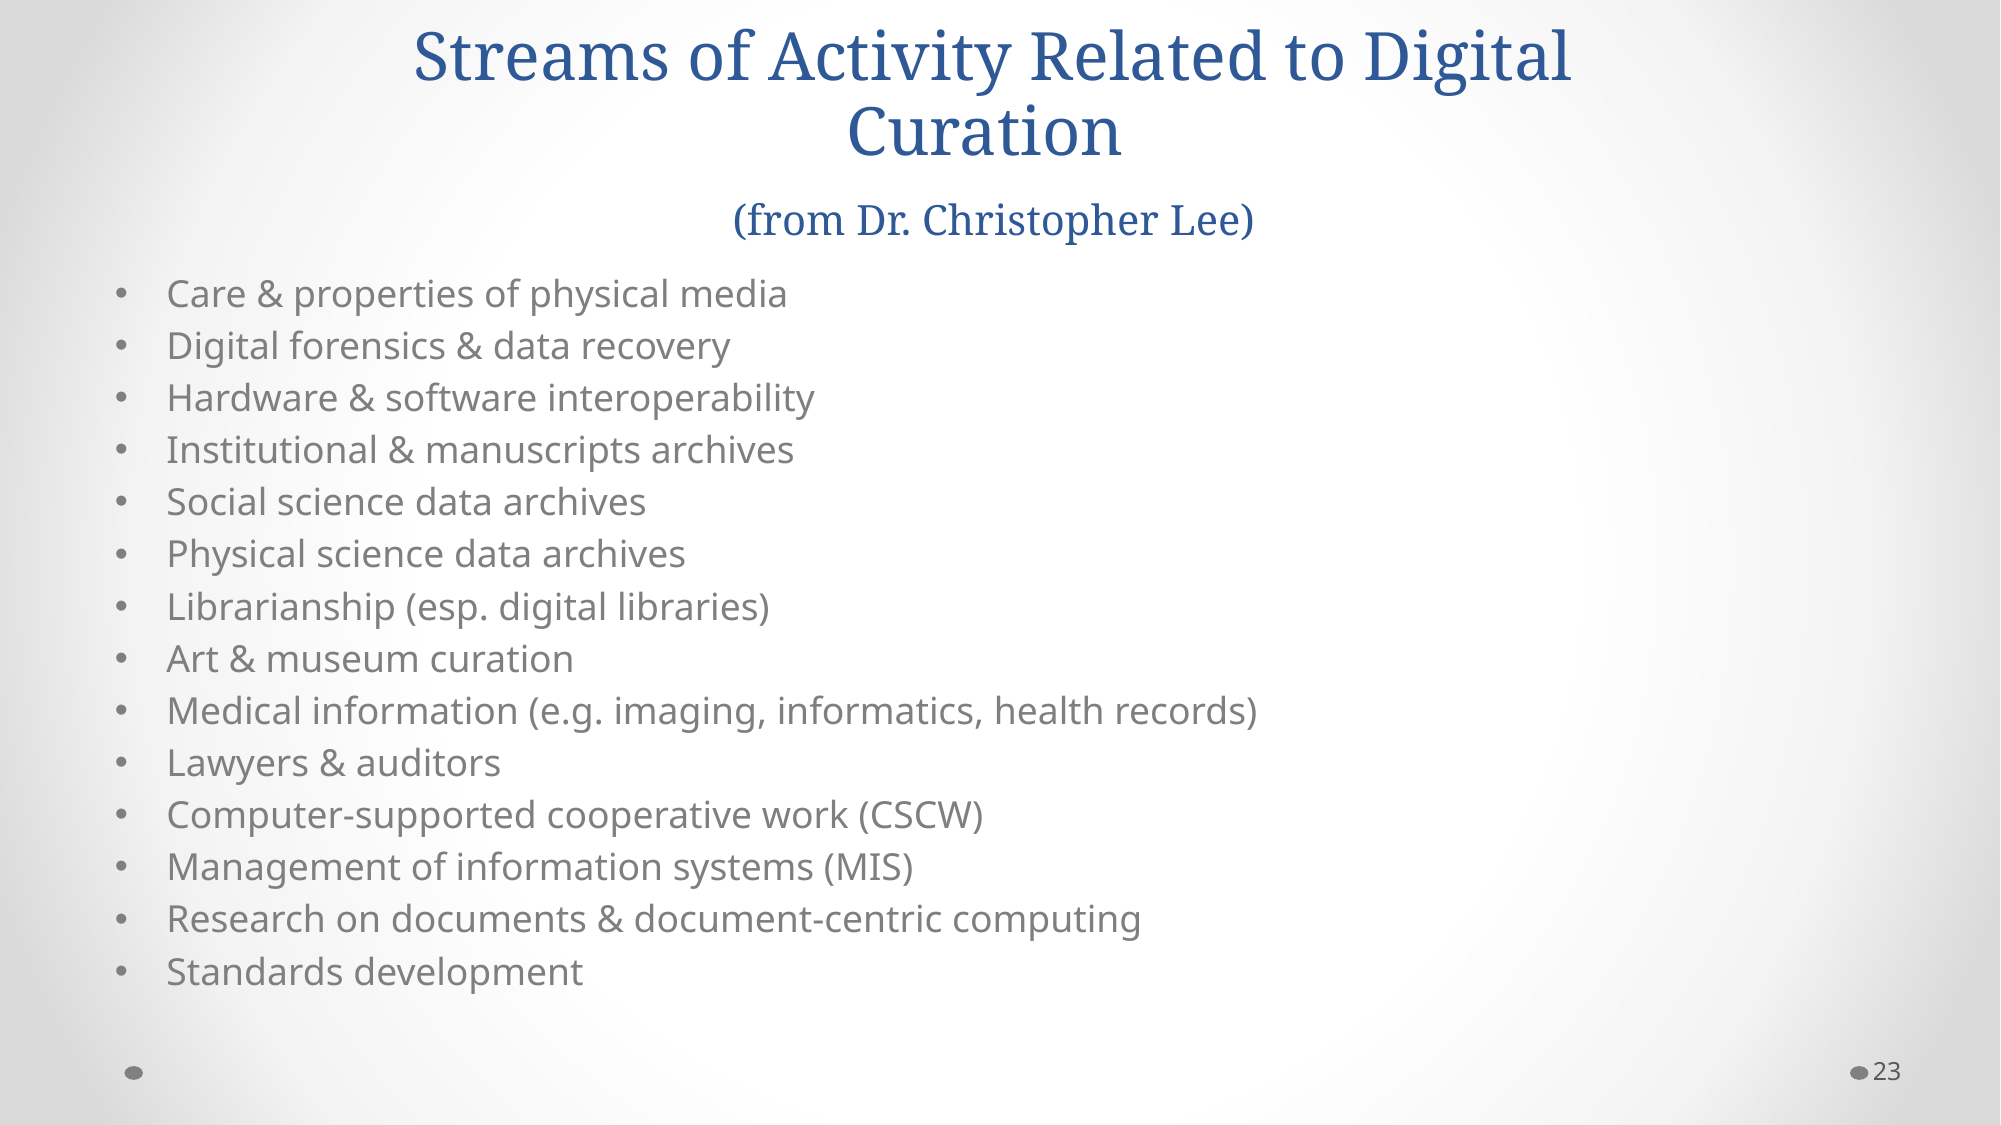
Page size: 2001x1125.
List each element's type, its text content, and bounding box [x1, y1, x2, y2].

slide_number 23 [1868, 1042, 1992, 1103]
title Streams of Activity Related to Digital Curation (from Dr. Christopher Lee) [262, 0, 1725, 262]
list Care & properties of physical media Digital forensics & data recovery Hardware & software interoperability Institutional & manuscripts archives Social science data archives Physical science data archives Librarianship (esp. digital libraries) Art & museum curation Medical information (e.g. imaging, informatics, health records) Lawyers & auditors Computer-supported cooperative work (CSCW) Management of information systems (MIS) Research on documents & document-centric computing Standards development [99, 262, 1900, 1005]
picture [0, 0, 2001, 1125]
